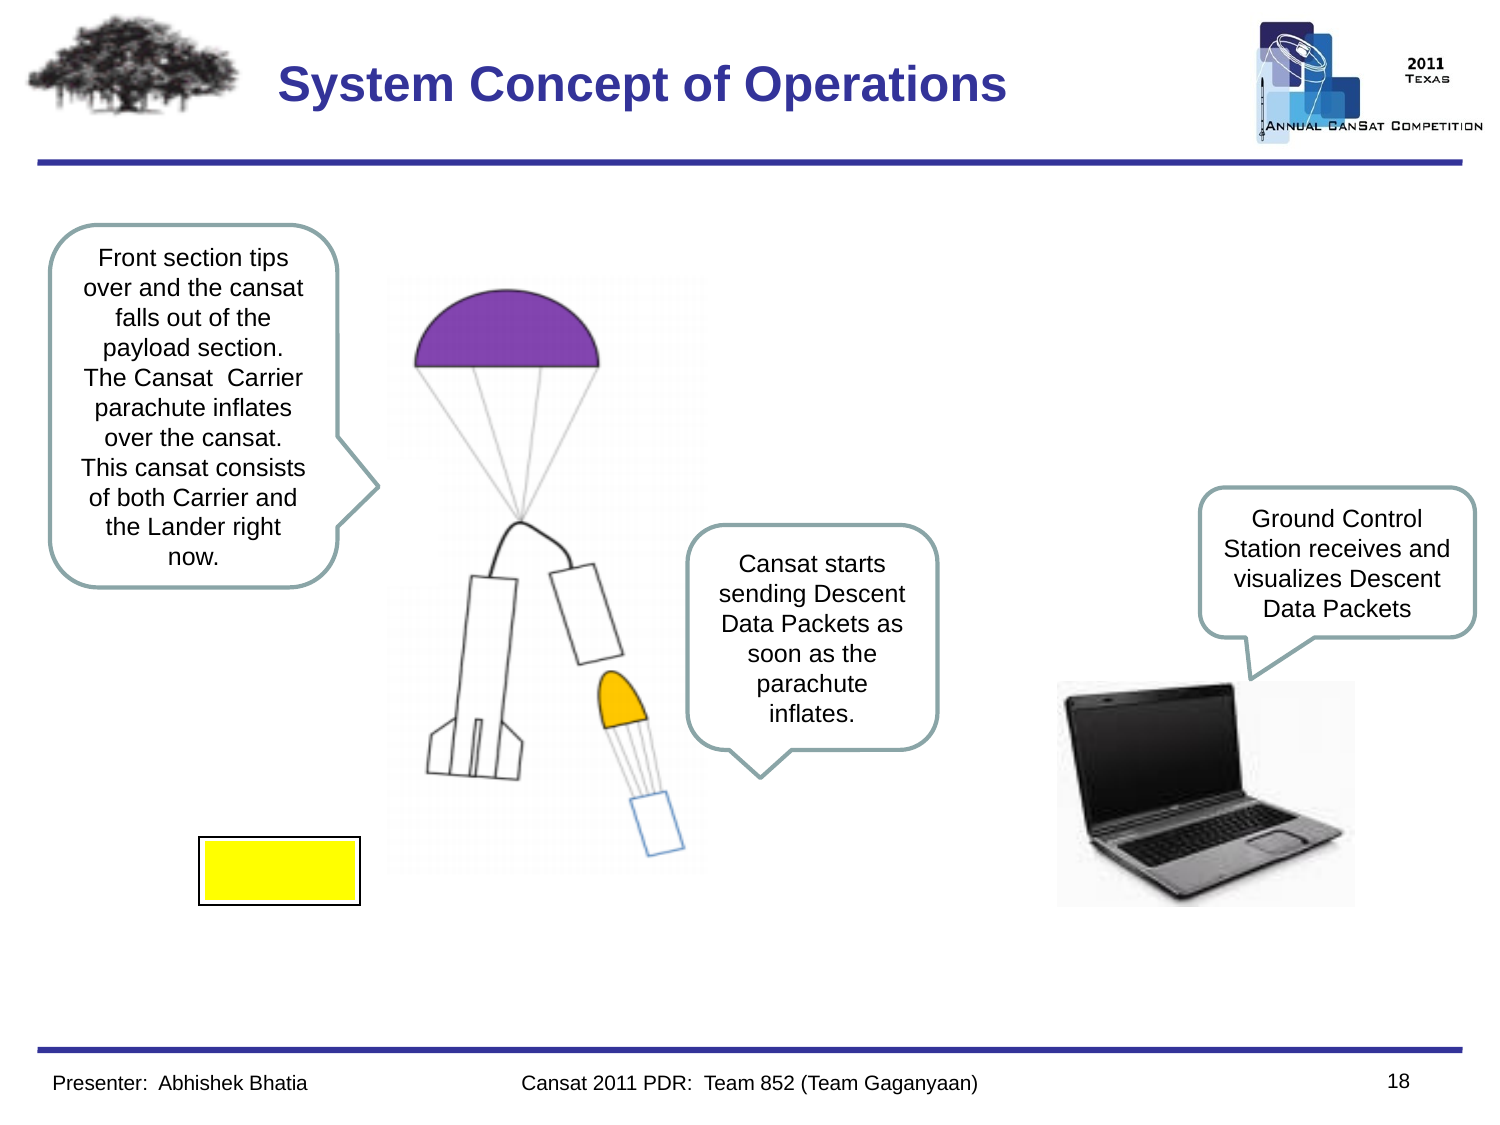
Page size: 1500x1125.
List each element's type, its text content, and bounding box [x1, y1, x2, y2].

list [37, 174, 1463, 1025]
picture [199, 837, 360, 905]
title System Concept of Operations [271, 12, 1238, 150]
footer Cansat 2011 PDR: Team 852 (Team Gaganyaan) [449, 1062, 1051, 1103]
text_box [720, 312, 1224, 878]
text_box Front section tips over and the cansat falls out of the payload section. The Cansat Carrier parachute inflates over the cansat. This cansat consists of both Carrier and the Lander right now. [47, 222, 381, 590]
slide_number 18 [1312, 1059, 1426, 1101]
picture [1250, 12, 1488, 150]
picture [387, 274, 716, 876]
text_box Presenter: Abhishek Bhatia [37, 1062, 413, 1103]
picture [0, 12, 270, 151]
text_box Ground Control Station receives and visualizes Descent Data Packets [1197, 485, 1478, 673]
text_box [300, 312, 382, 878]
picture [1049, 674, 1361, 913]
text_box Cansat starts sending Descent Data Packets as soon as the parachute inflates. [720, 522, 940, 780]
